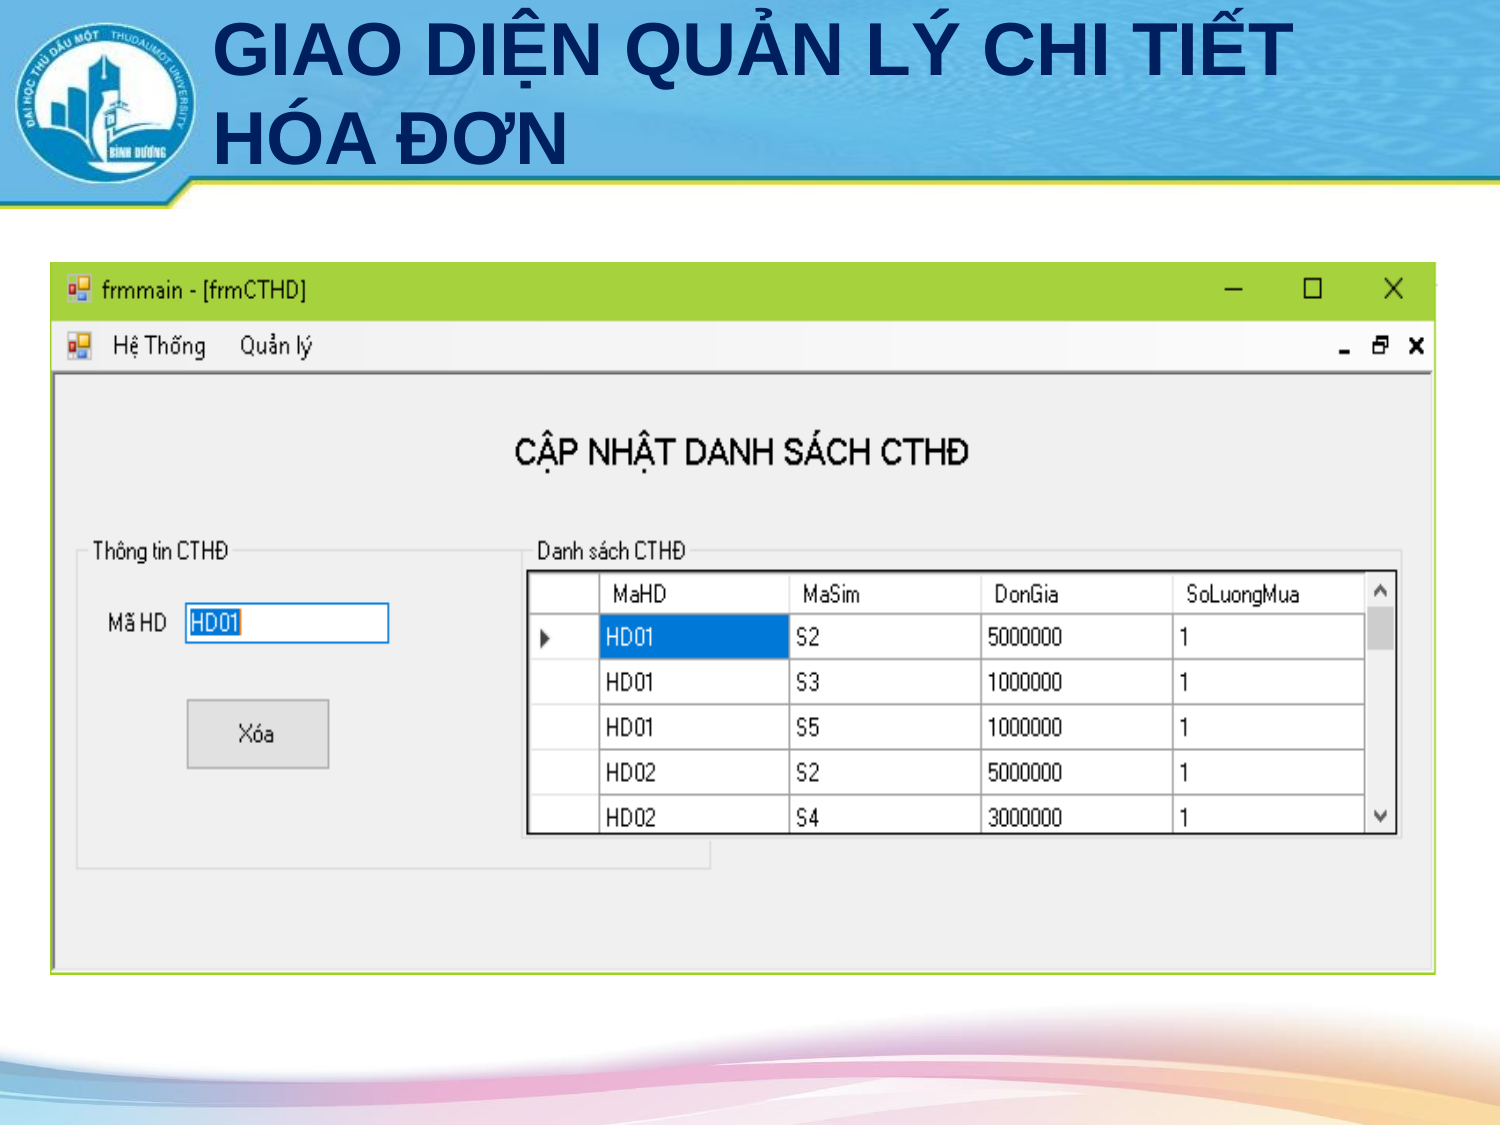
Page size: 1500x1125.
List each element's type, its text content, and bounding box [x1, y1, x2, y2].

picture [0, 0, 1500, 209]
title GIAO DIỆN QUẢN LÝ CHI TIẾT HÓA ĐƠN [212, 0, 1463, 176]
picture [0, 1000, 1500, 1125]
picture [49, 262, 1438, 976]
